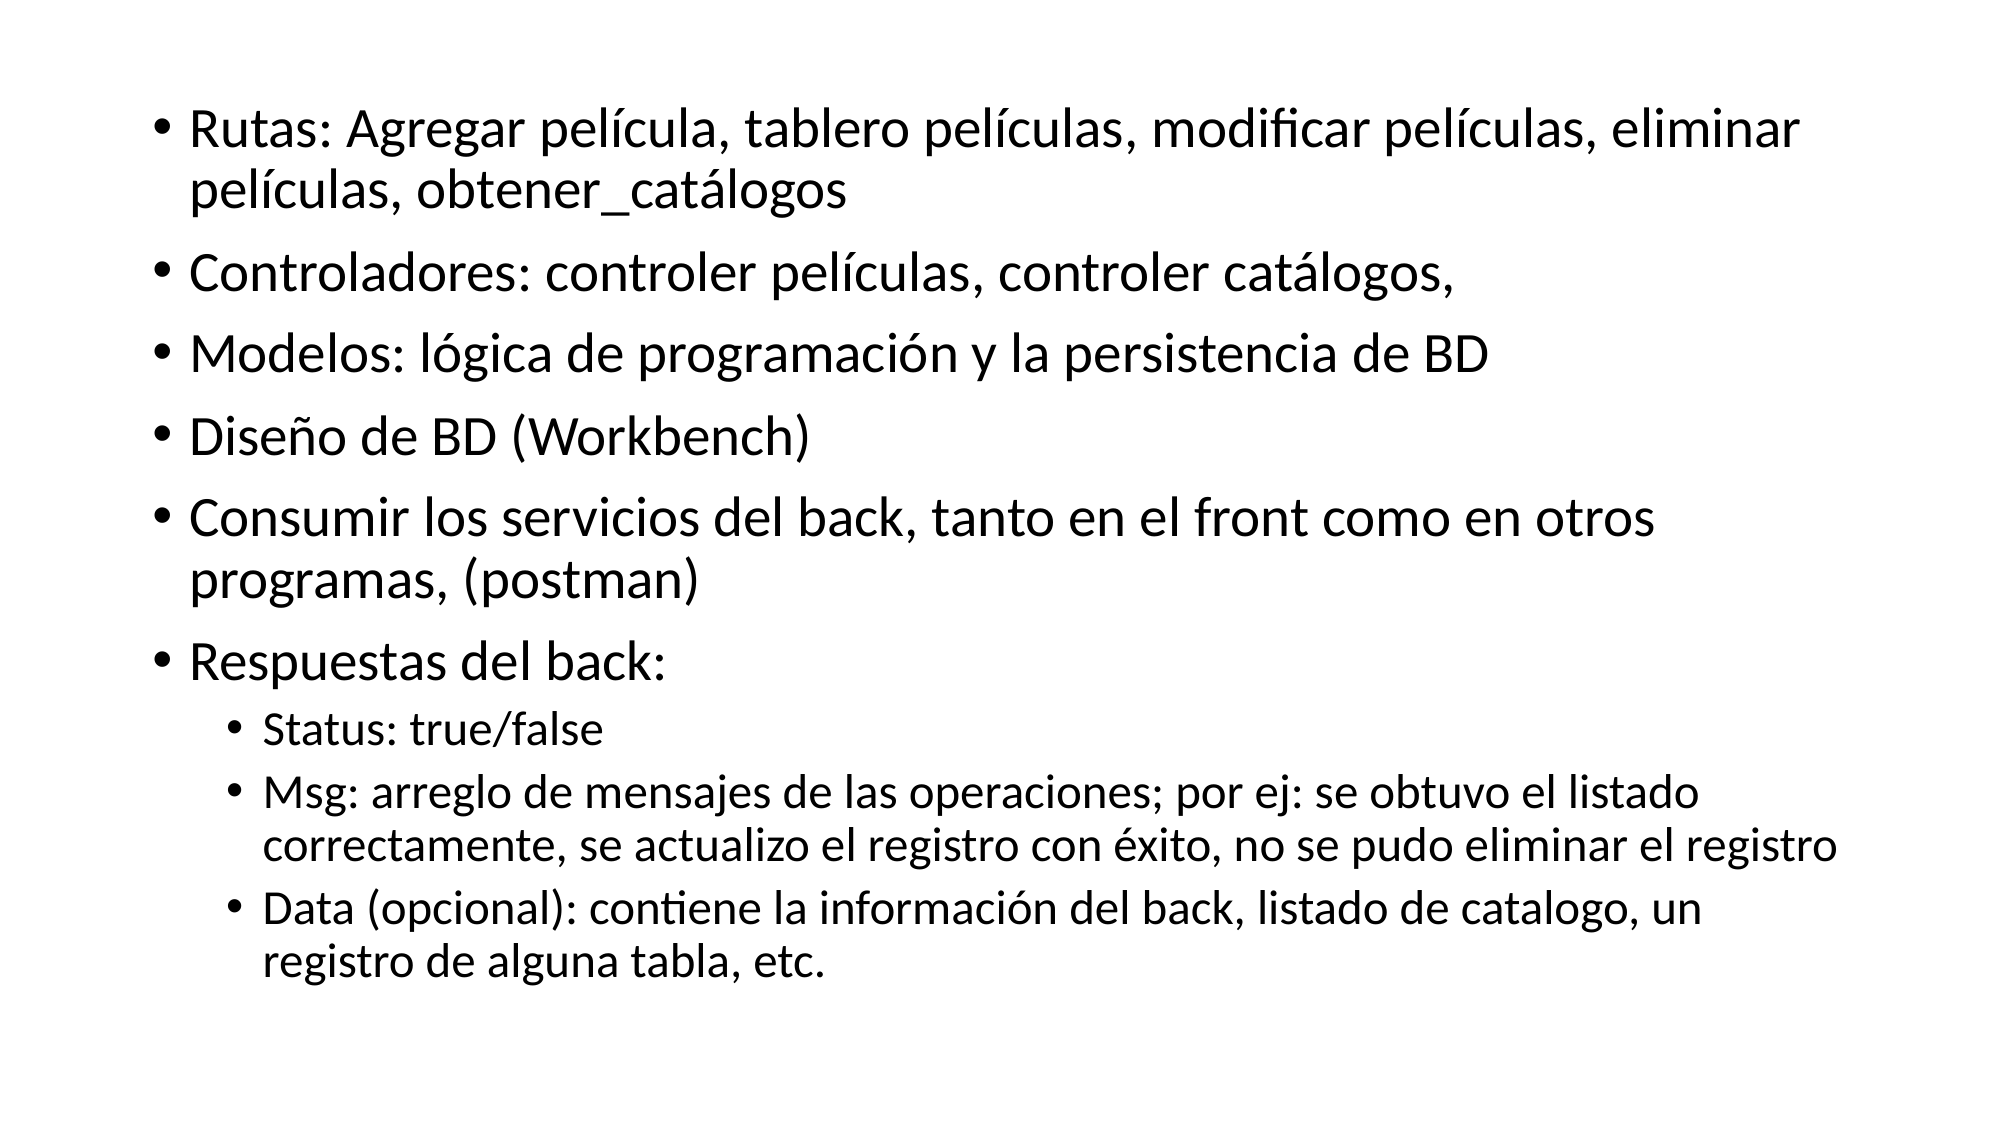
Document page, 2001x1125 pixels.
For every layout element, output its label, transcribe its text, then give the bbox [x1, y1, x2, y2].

list Rutas: Agregar película, tablero películas, modificar películas, eliminar películas, obtener_catálogos Controladores: controler películas, controler catálogos, Modelos: lógica de programación y la persistencia de BD Diseño de BD (Workbench) Consumir los servicios del back, tanto en el front como en otros programas, (postman) Respuestas del back: Status: true/false Msg: arreglo de mensajes de las operaciones; por ej: se obtuvo el listado correctamente, se actualizo el registro con éxito, no se pudo eliminar el registro Data (opcional): contiene la información del back, listado de catalogo, un registro de alguna tabla, etc. [137, 90, 1863, 1014]
